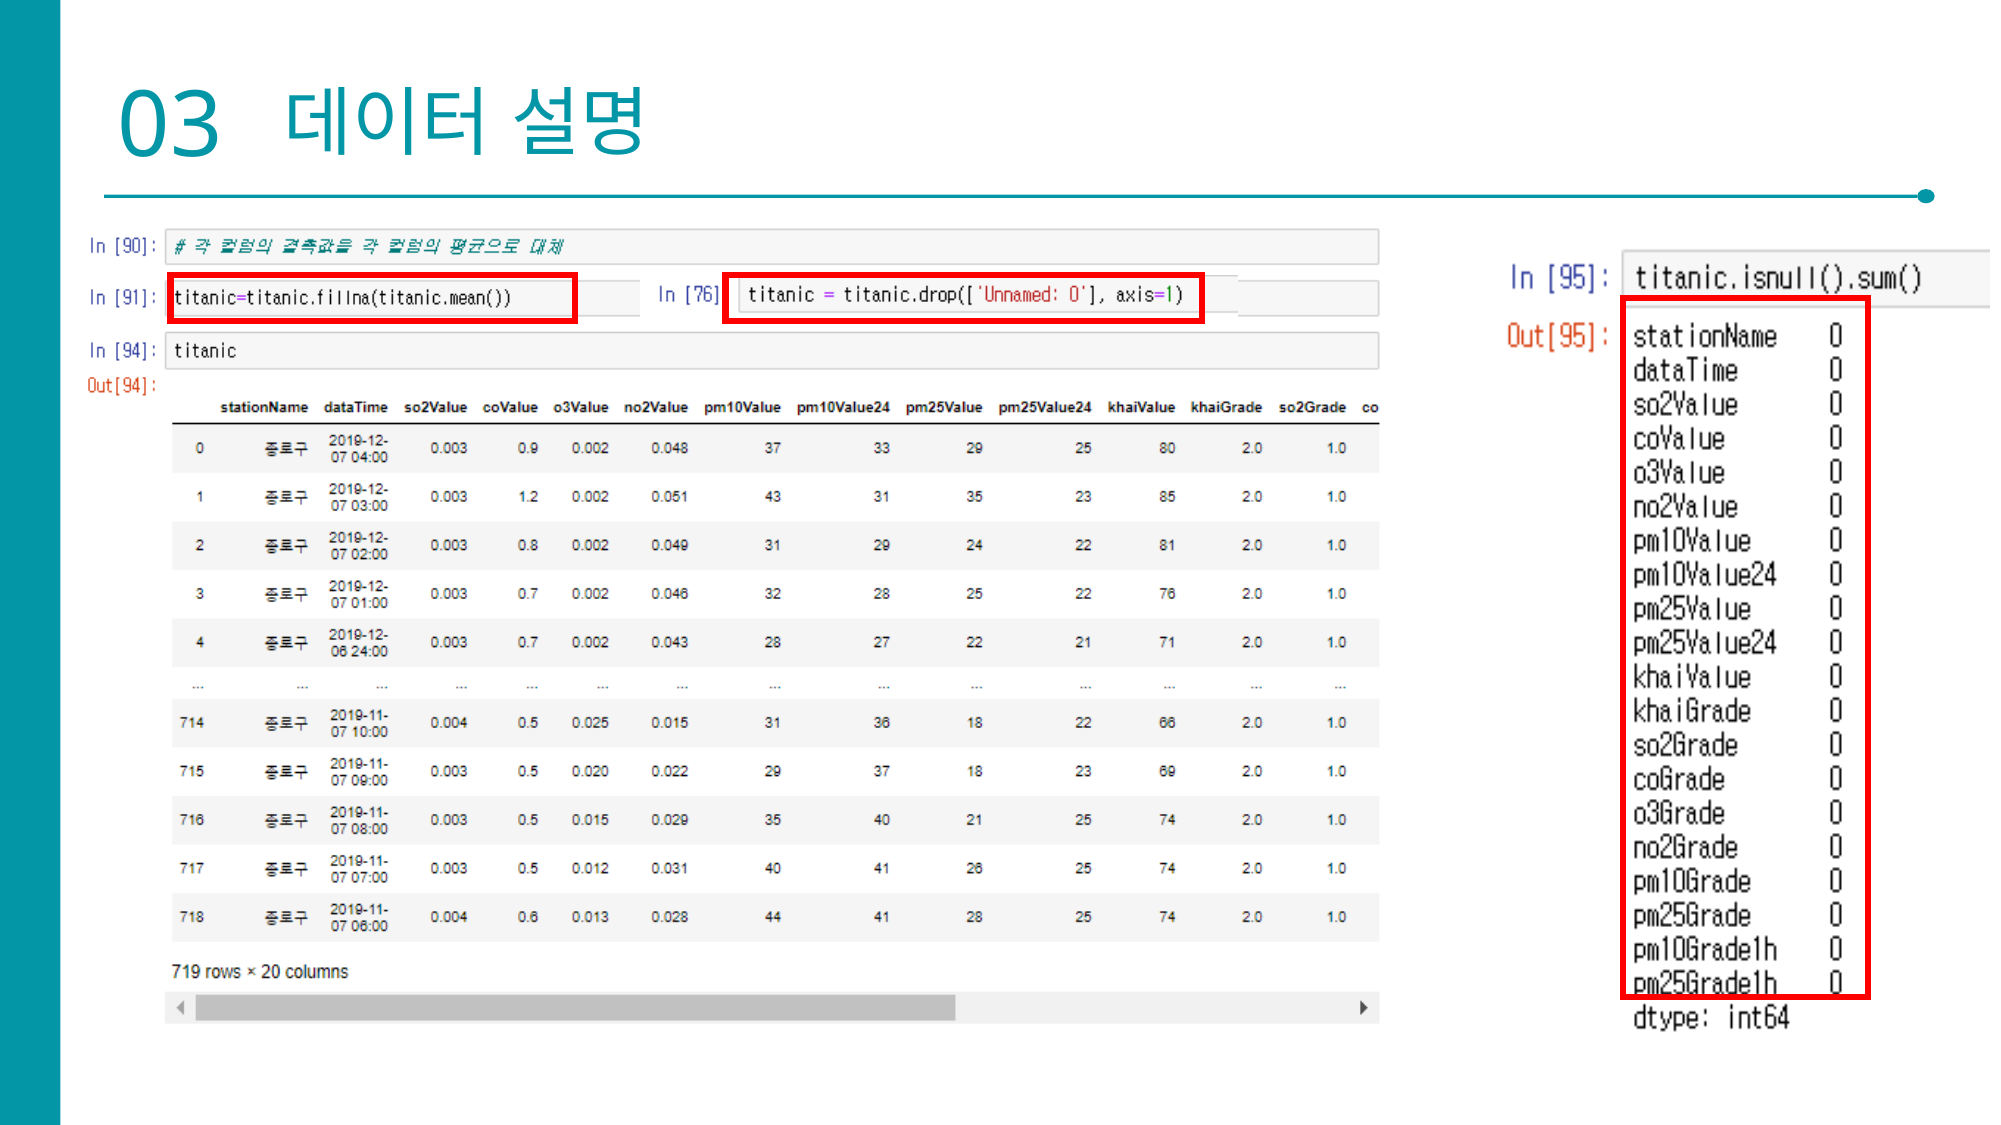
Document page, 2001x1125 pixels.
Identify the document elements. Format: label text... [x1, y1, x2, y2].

text_box [0, 0, 62, 1125]
text_box 데이터 설명 [268, 67, 665, 172]
picture [1472, 226, 1990, 1056]
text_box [104, 189, 1935, 204]
text_box 03 [103, 56, 238, 182]
picture [65, 203, 1387, 1033]
